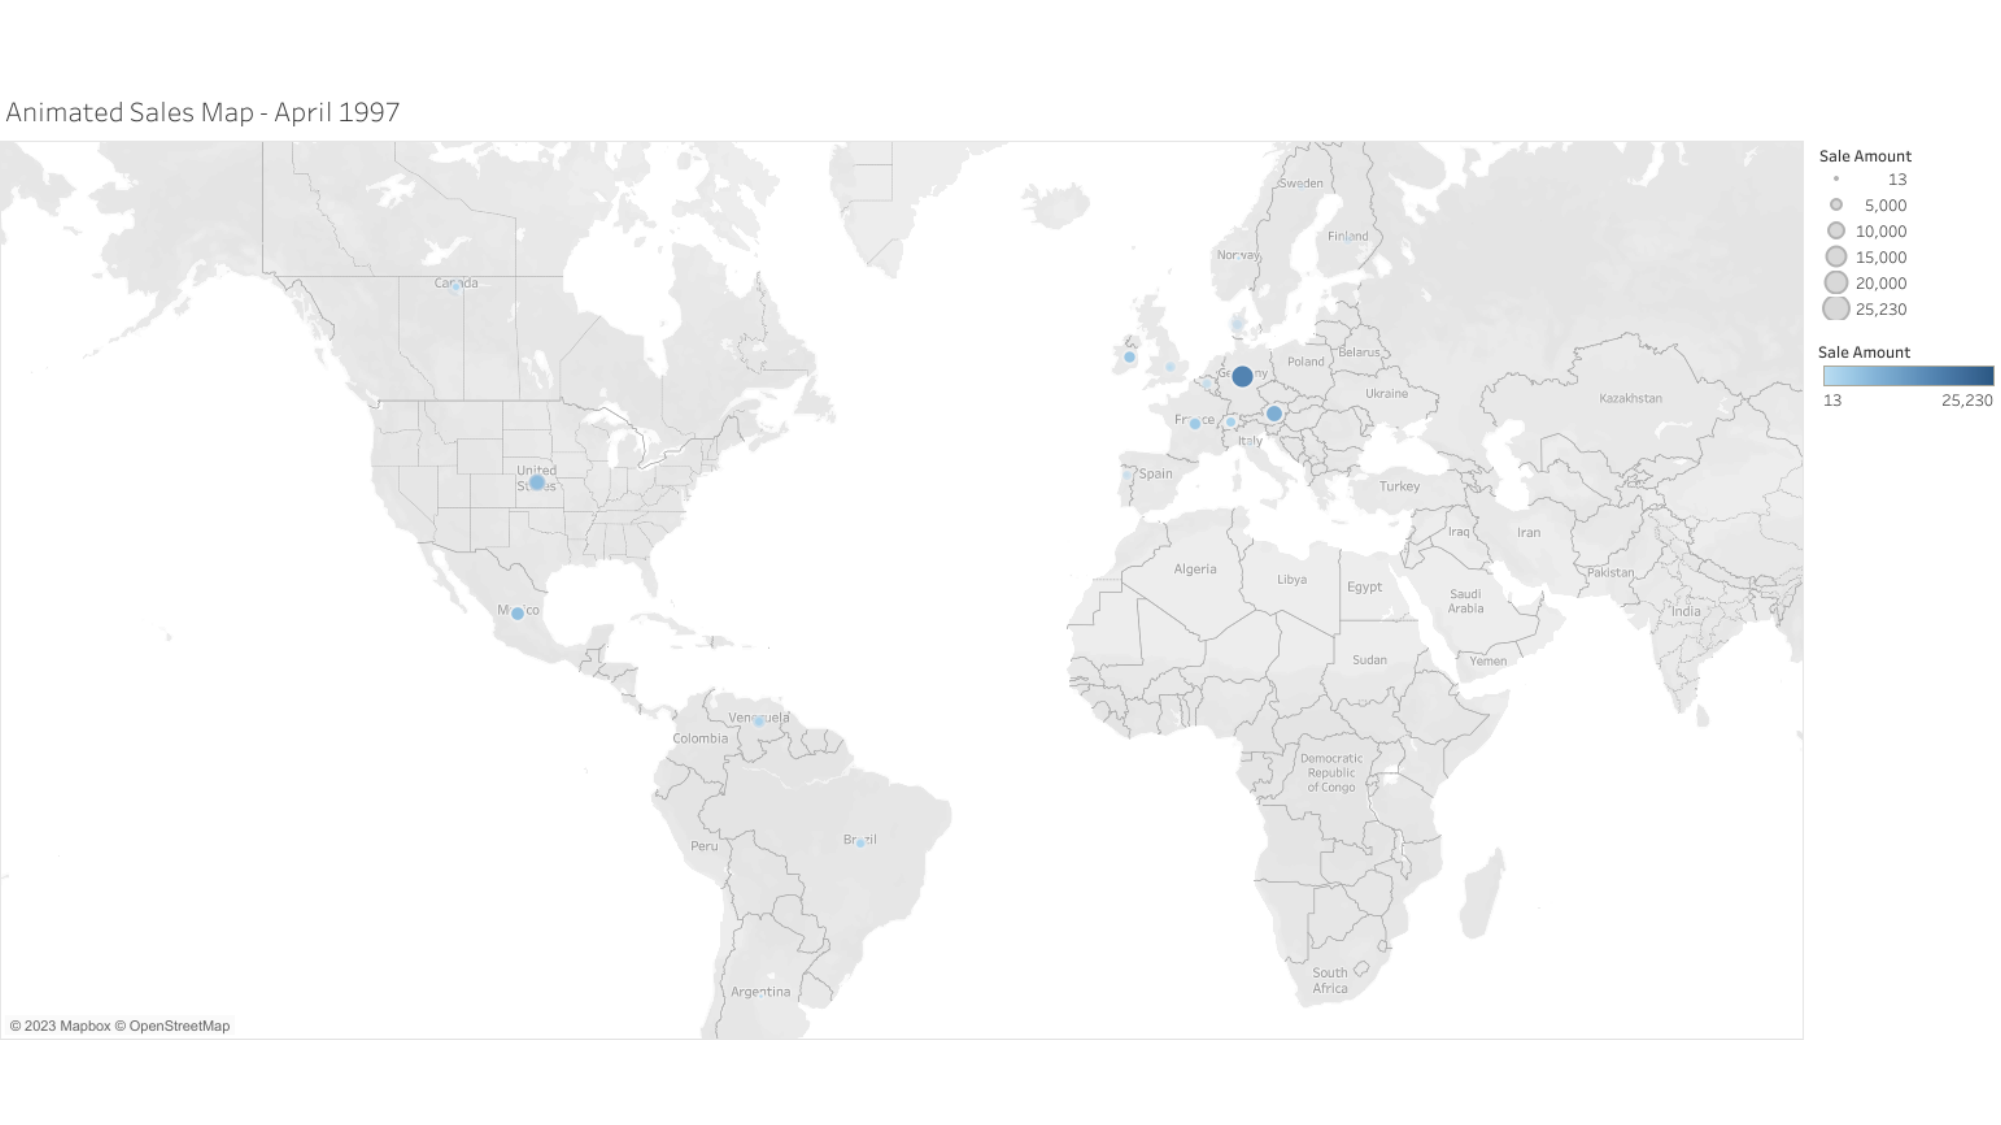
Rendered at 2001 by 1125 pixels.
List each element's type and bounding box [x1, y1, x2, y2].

picture [0, 85, 2000, 1040]
